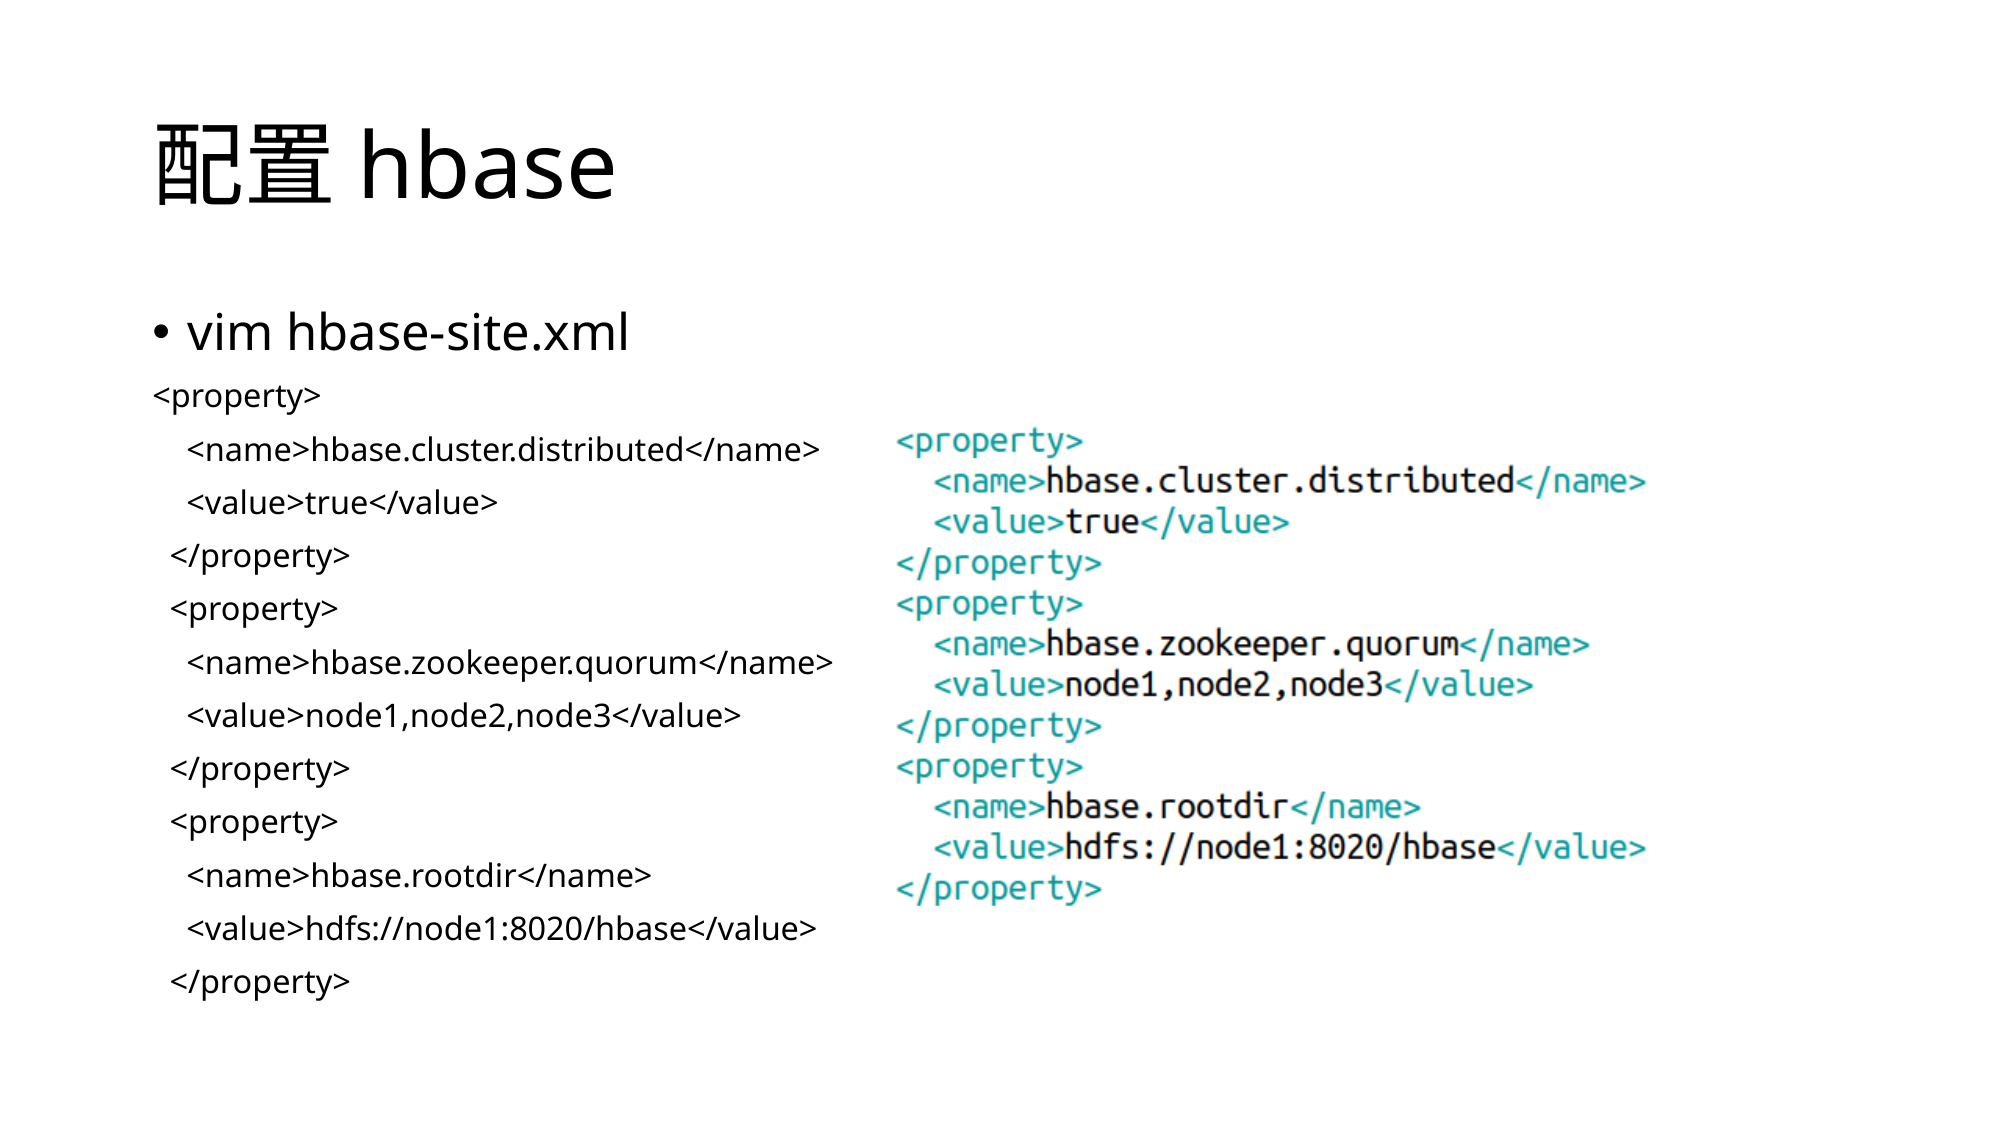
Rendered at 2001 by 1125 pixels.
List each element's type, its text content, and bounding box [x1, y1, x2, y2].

picture [869, 413, 1909, 939]
title 配置hbase [137, 59, 1863, 278]
list vim hbase-site.xml <property> <name>hbase.cluster.distributed</name> <value>true</value> </property> <property> <name>hbase.zookeeper.quorum</name> <value>node1,node2,node3</value> </property> <property> <name>hbase.rootdir</name> <value>hdfs://node1:8020/hbase</value> </property> [137, 299, 1863, 1014]
